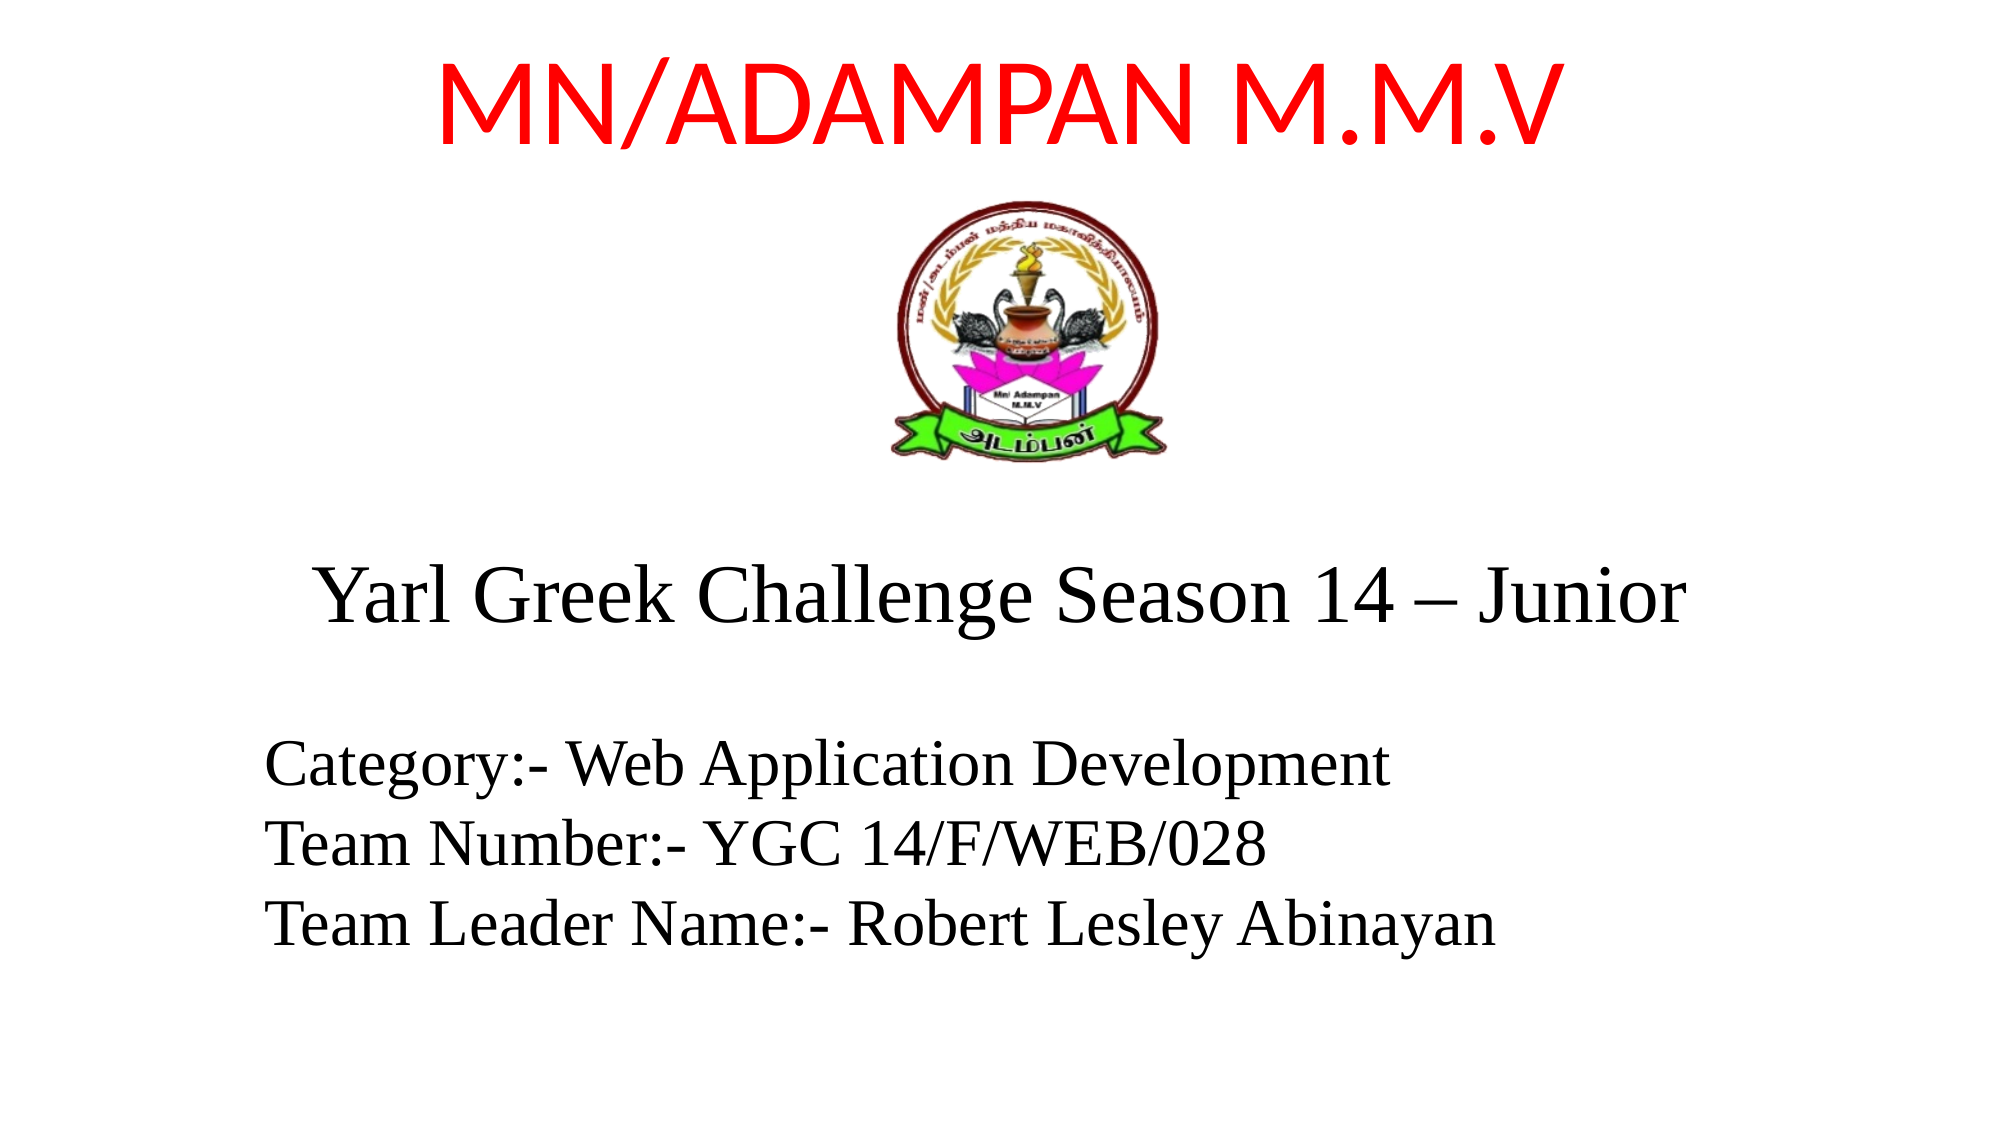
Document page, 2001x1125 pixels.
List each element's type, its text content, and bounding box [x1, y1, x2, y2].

picture [881, 194, 1180, 482]
text_box MN/ADAMPAN M.M.V Yarl Greek Challenge Season 14 – Junior Category:- Web Application Development Team Number:- YGC 14/F/WEB/028 Team Leader Name:- Robert Lesley Abinayan [249, 11, 1750, 1107]
